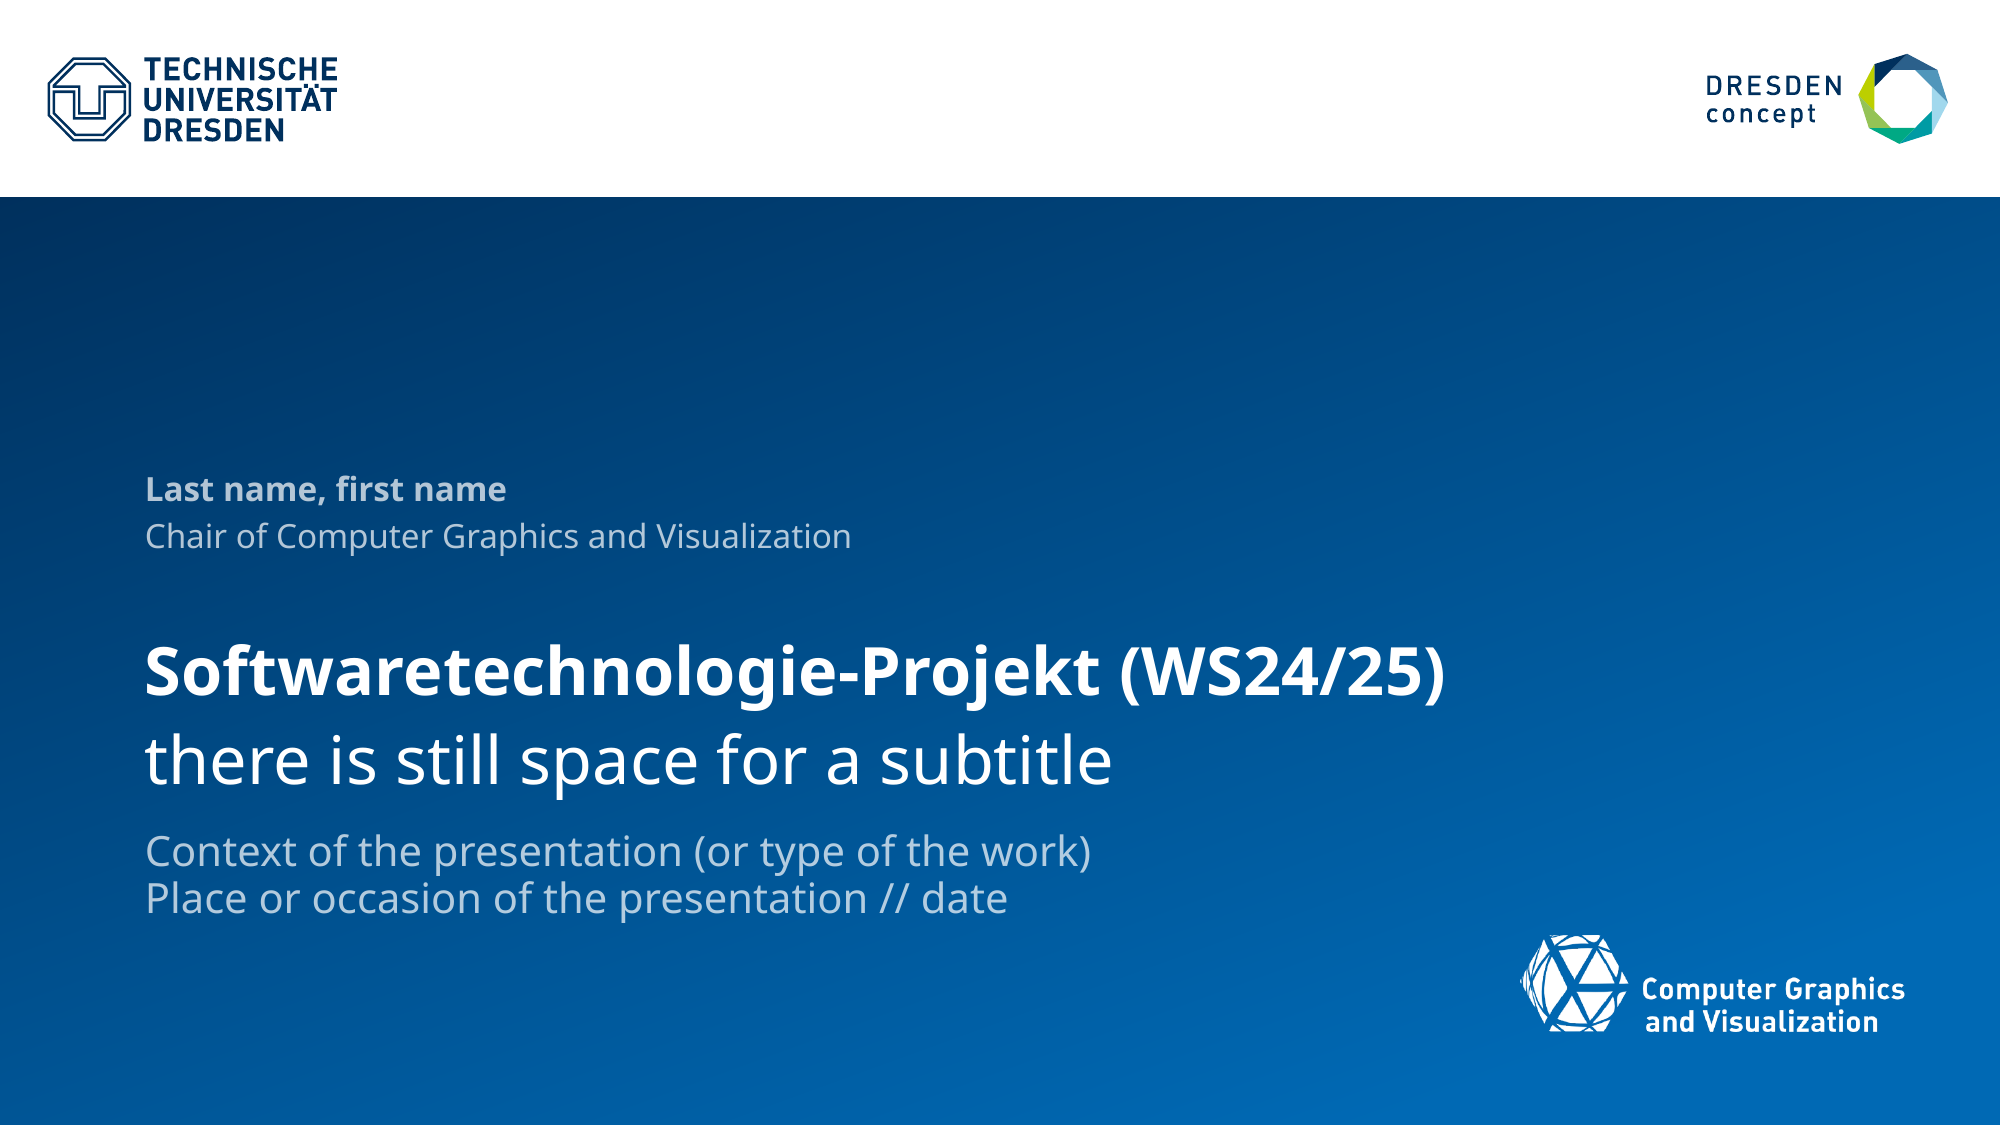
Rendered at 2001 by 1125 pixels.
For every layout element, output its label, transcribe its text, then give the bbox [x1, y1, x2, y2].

list Place or occasion of the presentation // date [144, 871, 1023, 922]
list Last name, first name [144, 467, 513, 509]
list there is still space for a subtitle [144, 717, 1119, 799]
subtitle Context of the presentation (or type of the work) [144, 824, 1106, 876]
list Chair of Computer Graphics and Visualization [144, 514, 875, 556]
title Softwaretechnologie-Projekt (WS24/25) [144, 629, 1454, 710]
picture [1520, 933, 1905, 1032]
